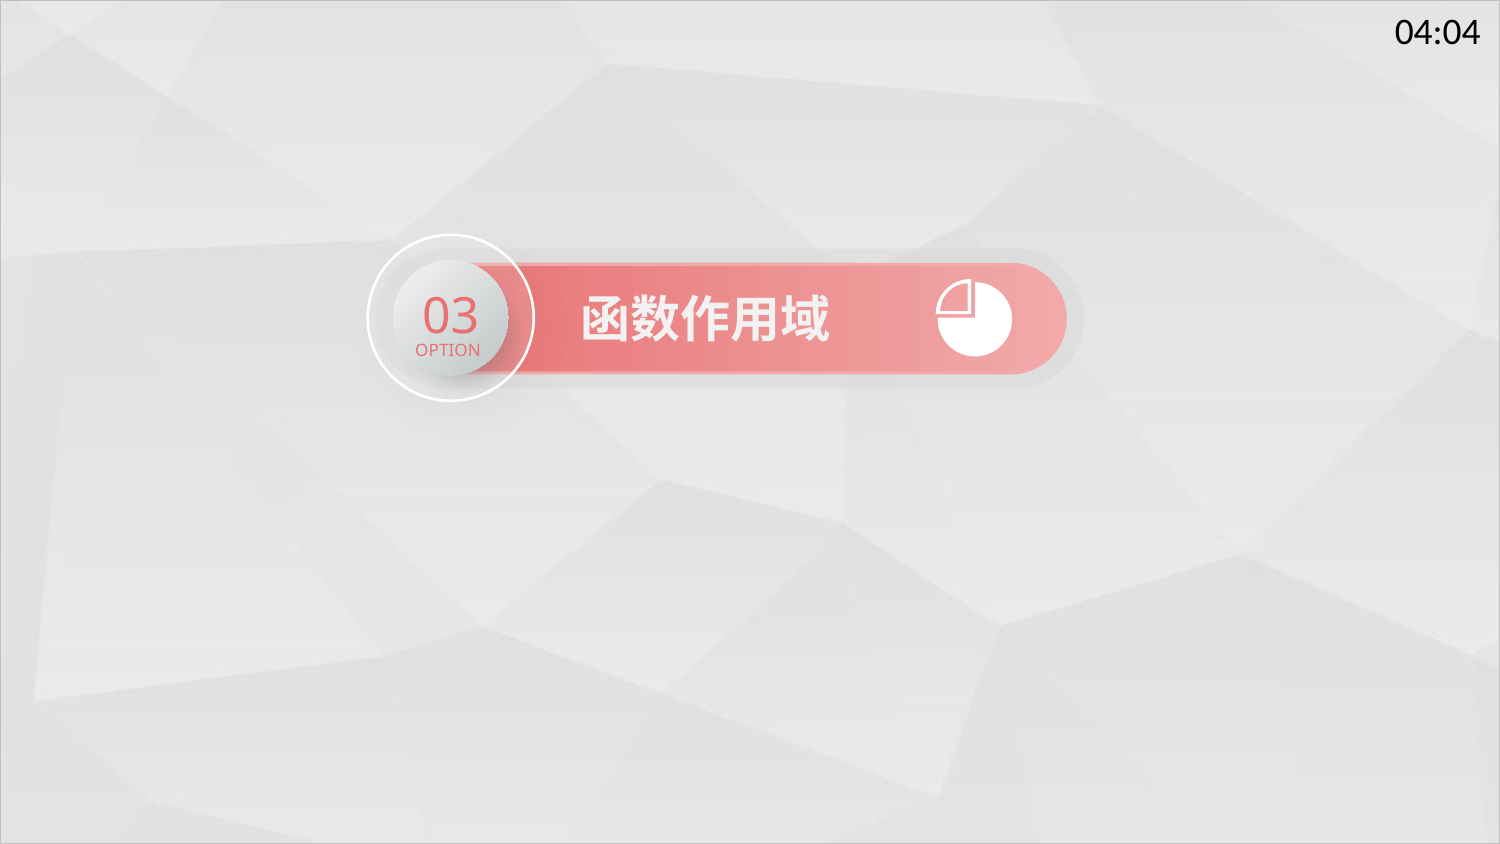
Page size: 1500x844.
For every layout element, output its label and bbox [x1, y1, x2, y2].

text_box [560, 248, 1085, 389]
text_box [367, 234, 560, 461]
text_box [565, 279, 1013, 357]
